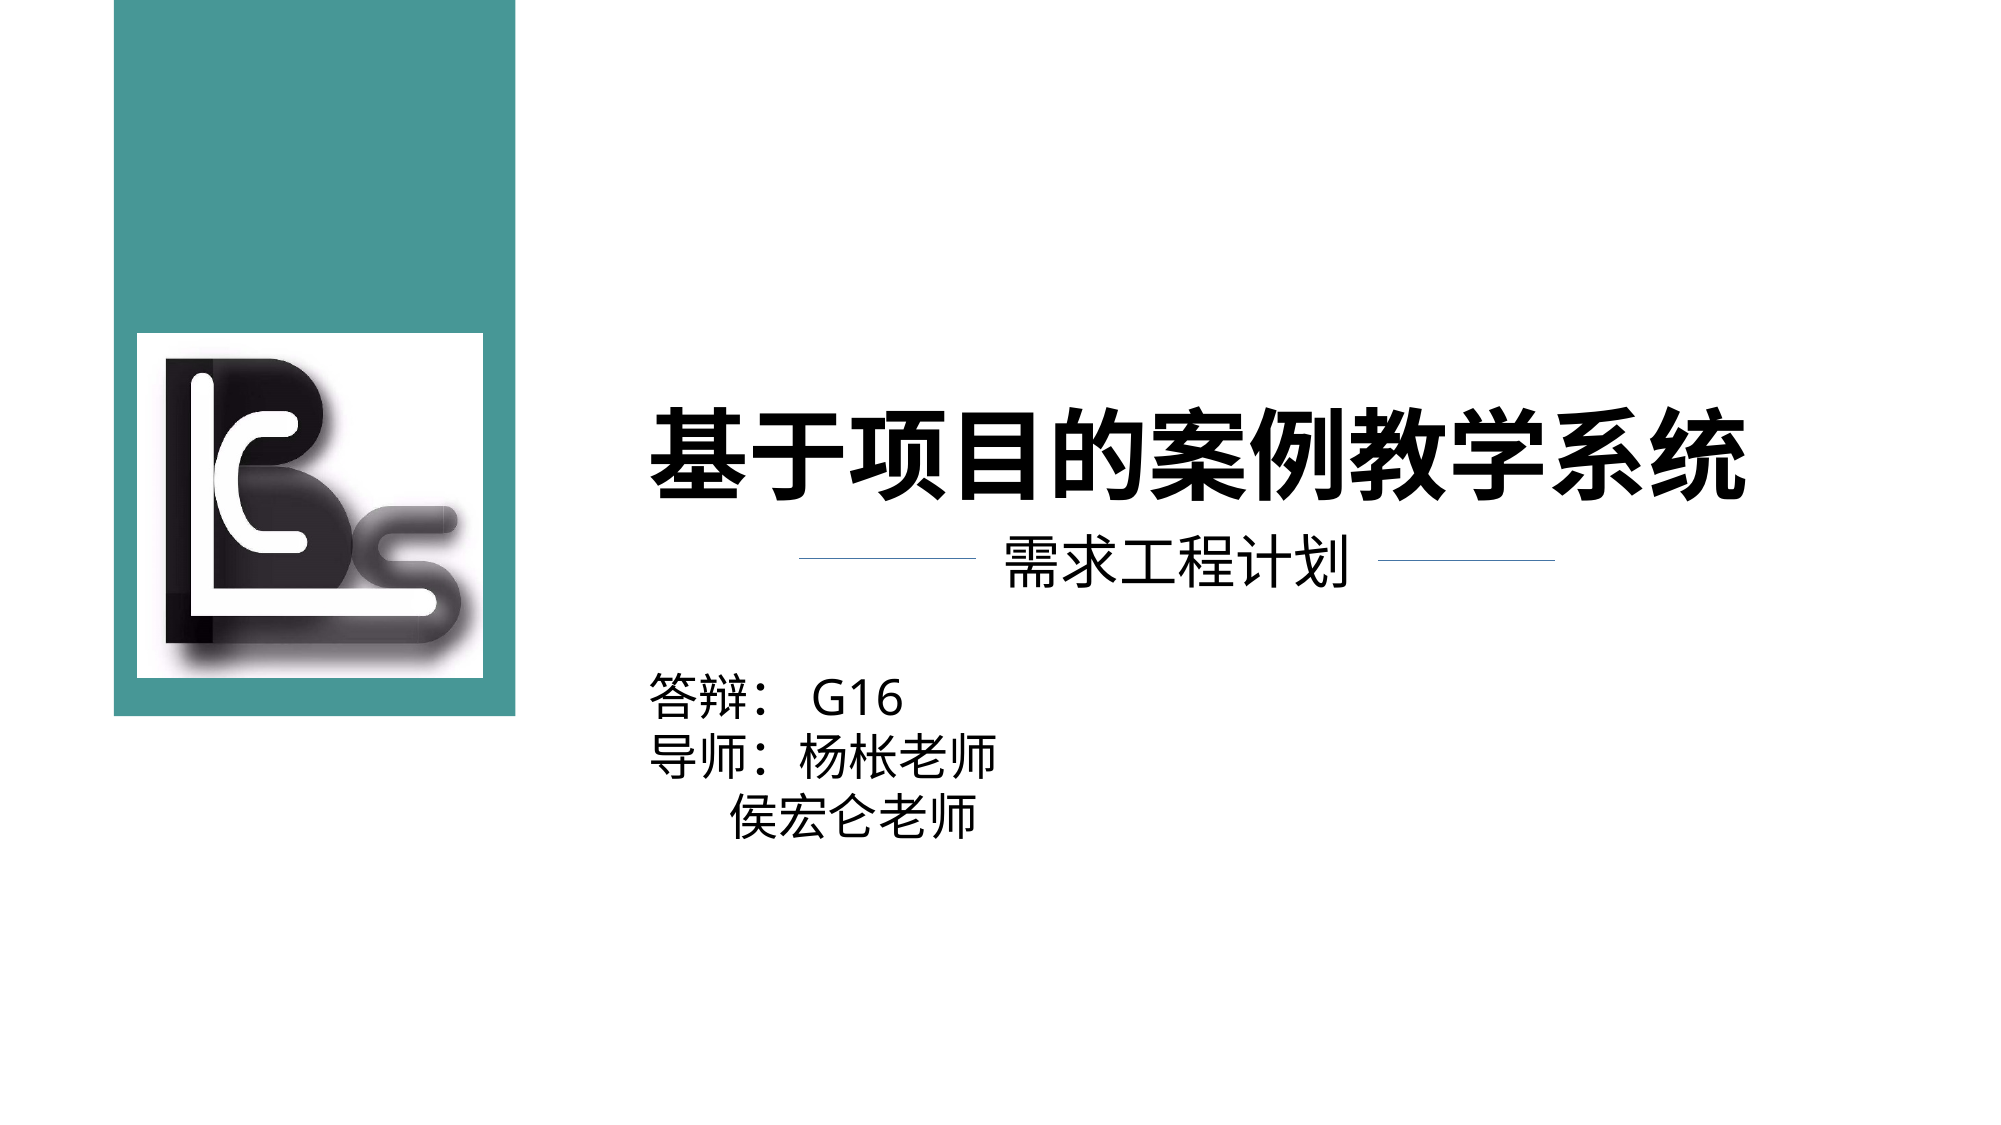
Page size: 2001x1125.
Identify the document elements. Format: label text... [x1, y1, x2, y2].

text_box [113, 0, 516, 717]
text_box 需求工程计划 [819, 517, 1536, 603]
text_box 答辩：G16 导师：杨枨老师 侯宏仑老师 [633, 658, 1178, 853]
picture [137, 333, 483, 679]
text_box 基于项目的案例教学系统 [633, 385, 1804, 521]
